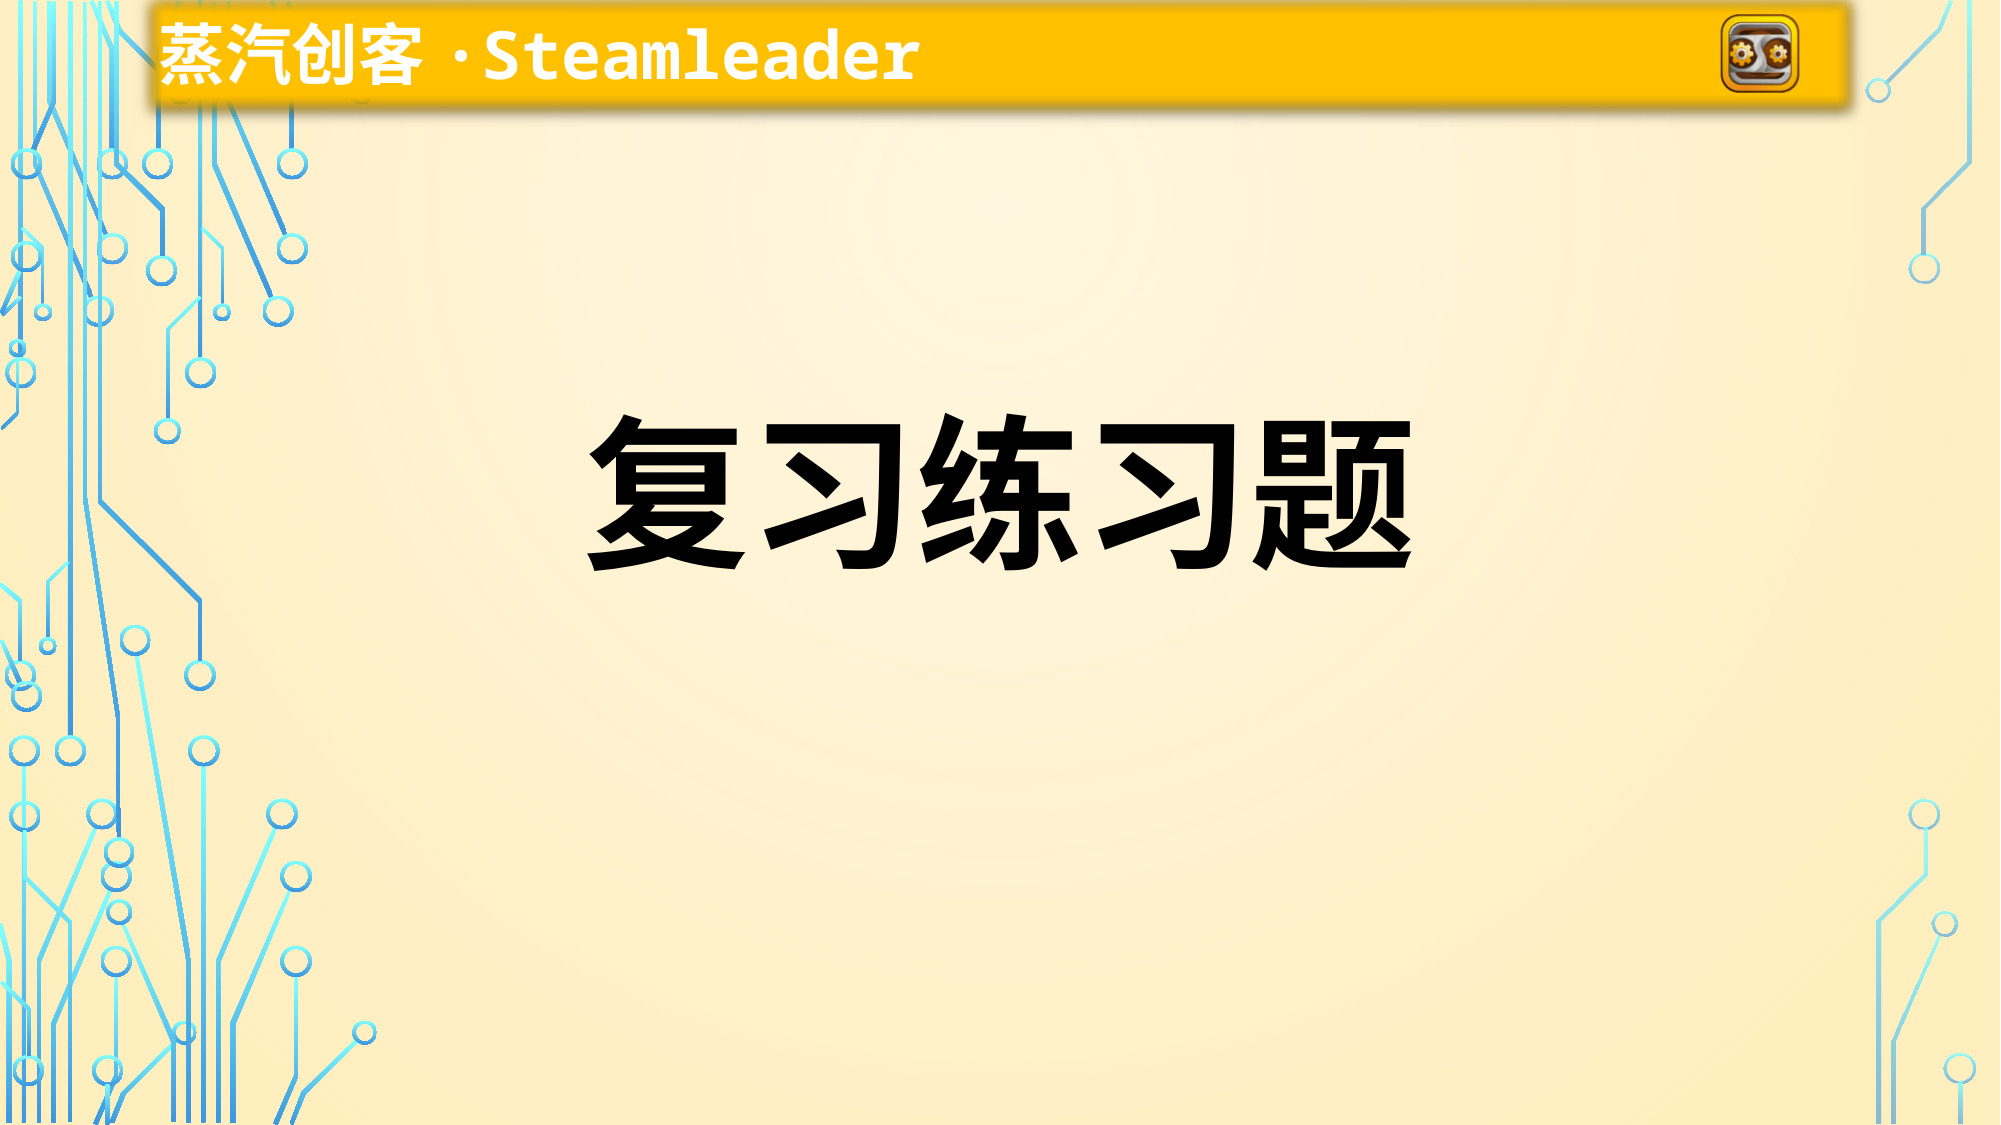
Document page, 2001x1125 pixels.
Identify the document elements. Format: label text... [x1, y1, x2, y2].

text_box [143, 0, 1857, 115]
text_box 复习练习题 [517, 382, 1483, 597]
